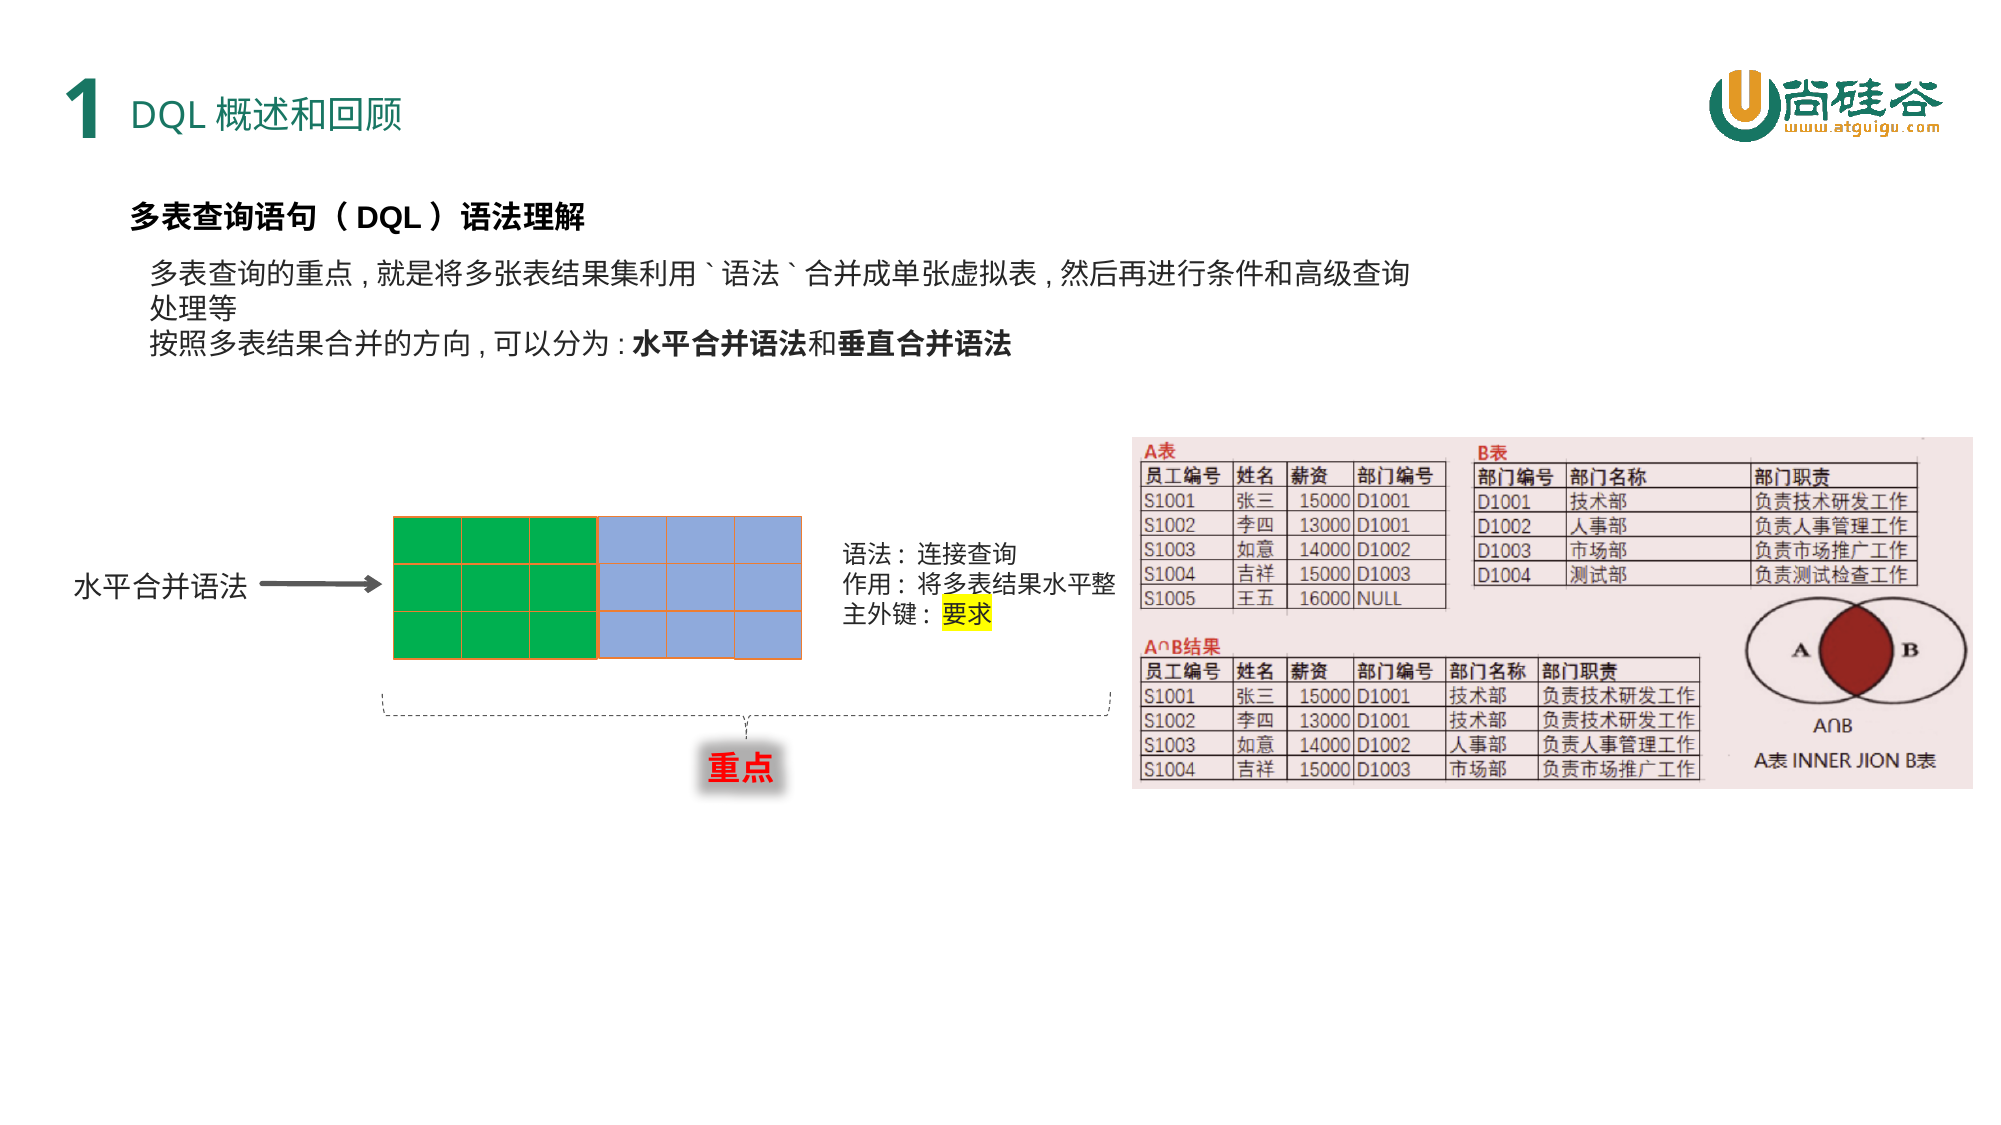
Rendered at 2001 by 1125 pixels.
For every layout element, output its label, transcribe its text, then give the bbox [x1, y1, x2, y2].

text_box [598, 563, 666, 610]
text_box [393, 564, 461, 611]
text_box [666, 563, 734, 610]
text_box [529, 611, 598, 659]
text_box [393, 611, 461, 659]
text_box [734, 610, 802, 659]
text_box [393, 516, 461, 564]
text_box [598, 610, 666, 659]
text_box [598, 516, 666, 563]
text_box 多表查询的重点,就是将多张表结果集利用`语法`合并成单张虚拟表,然后再进行条件和高级查询处理等 按照多表结果合并的方向,可以分为:水平合并语法和垂直合并语法 [134, 248, 1455, 368]
text_box [666, 516, 734, 563]
text_box [461, 564, 529, 611]
text_box [529, 564, 598, 611]
text_box 水平合并语法 [58, 560, 282, 611]
text_box [529, 516, 598, 564]
picture [1706, 68, 1945, 143]
text_box [461, 516, 529, 564]
text_box 1 [46, 47, 124, 163]
text_box [382, 692, 1111, 720]
text_box [734, 563, 802, 610]
picture [1132, 437, 1973, 789]
text_box DQL概述和回顾 [124, 83, 533, 144]
text_box [461, 611, 529, 659]
text_box [666, 610, 734, 659]
text_box [734, 516, 802, 563]
text_box 语法: 连接查询 作用: 将多表结果水平整主外键: 要求 [827, 531, 1132, 645]
text_box 重点 [692, 739, 801, 796]
text_box 多表查询语句（DQL）语法理解 [115, 189, 890, 243]
